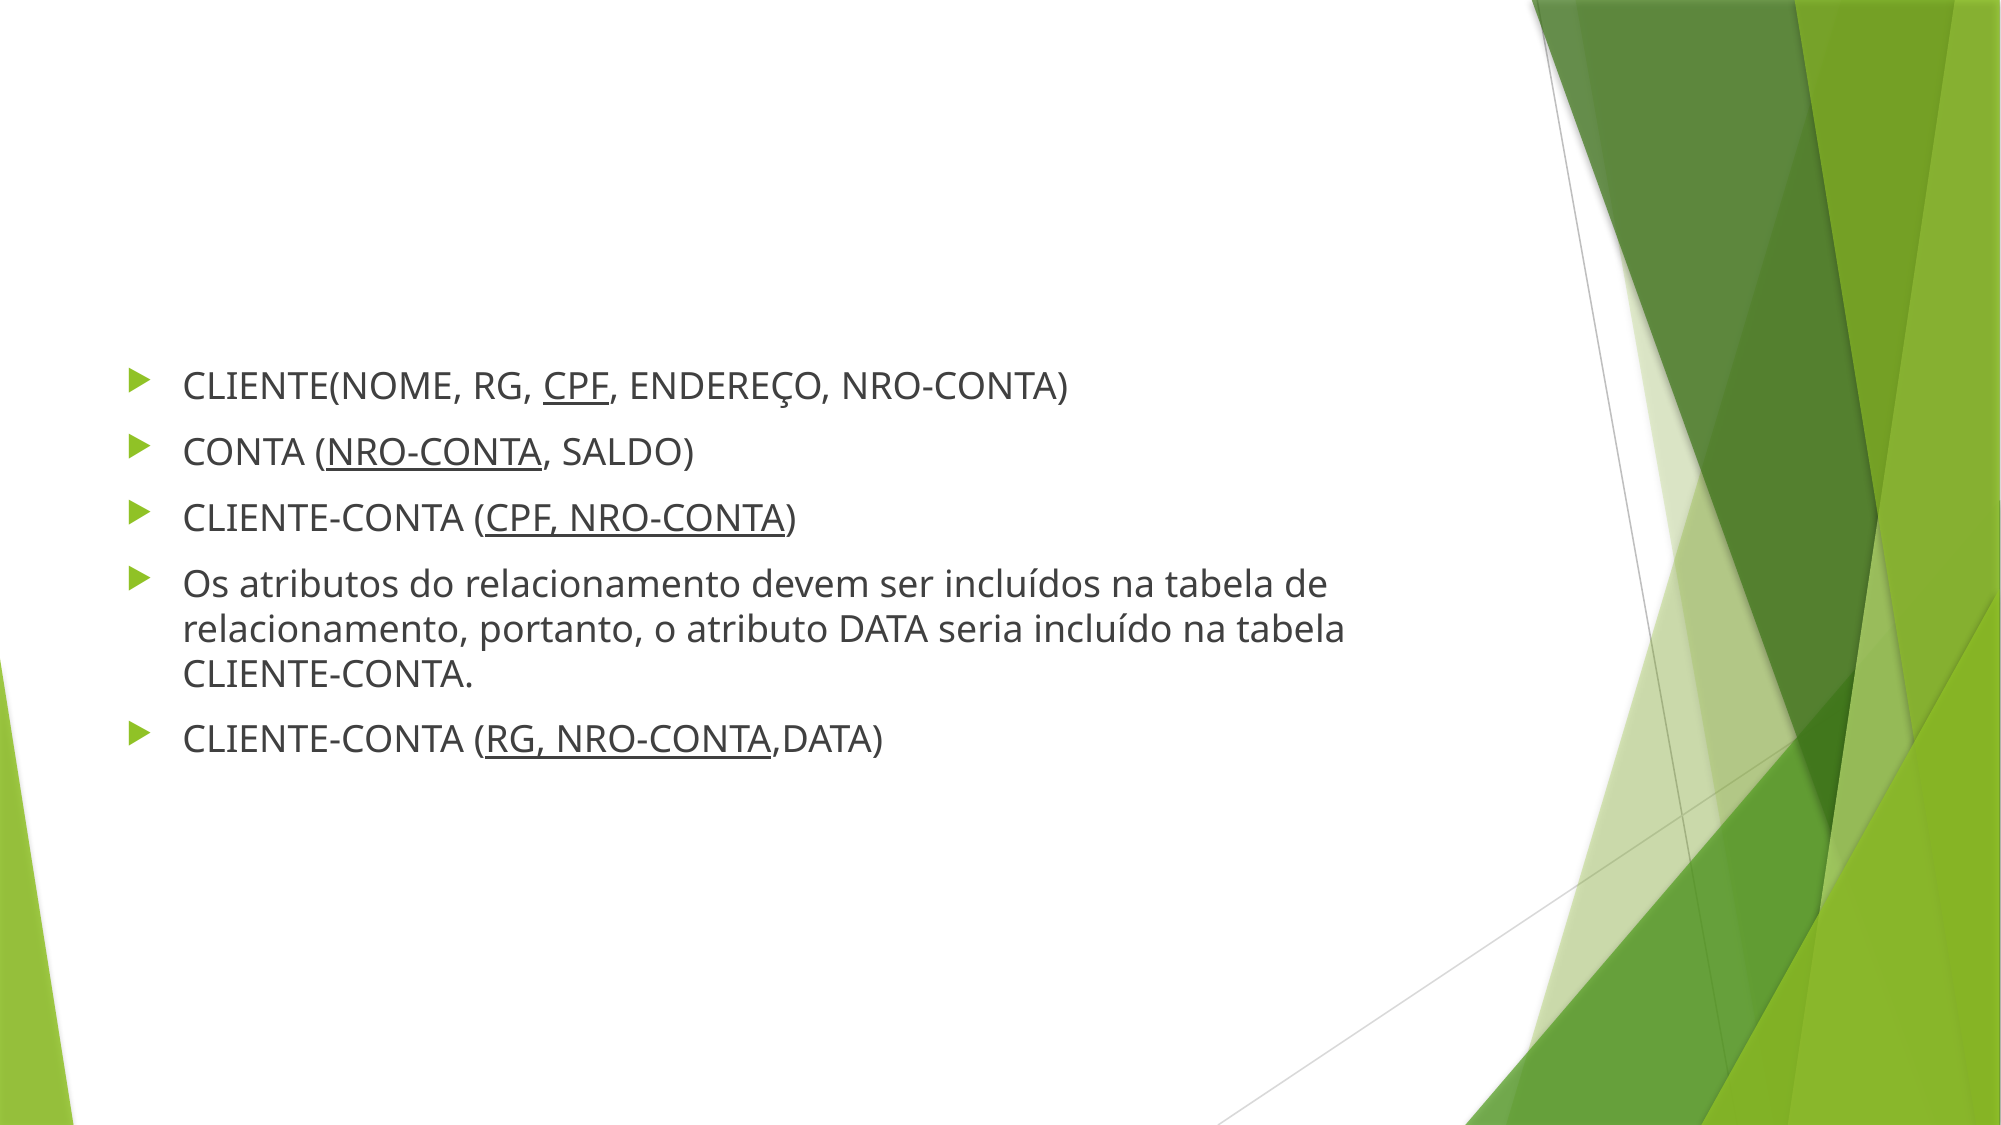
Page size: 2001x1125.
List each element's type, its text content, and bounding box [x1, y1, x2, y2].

list CLIENTE(NOME, RG, CPF, ENDEREÇO, NRO-CONTA) CONTA (NRO-CONTA, SALDO) CLIENTE-CONTA (CPF, NRO-CONTA) Os atributos do relacionamento devem ser incluídos na tabela de relacionamento, portanto, o atributo DATA seria incluído na tabela CLIENTE-CONTA. CLIENTE-CONTA (RG, NRO-CONTA,DATA) [111, 354, 1522, 992]
